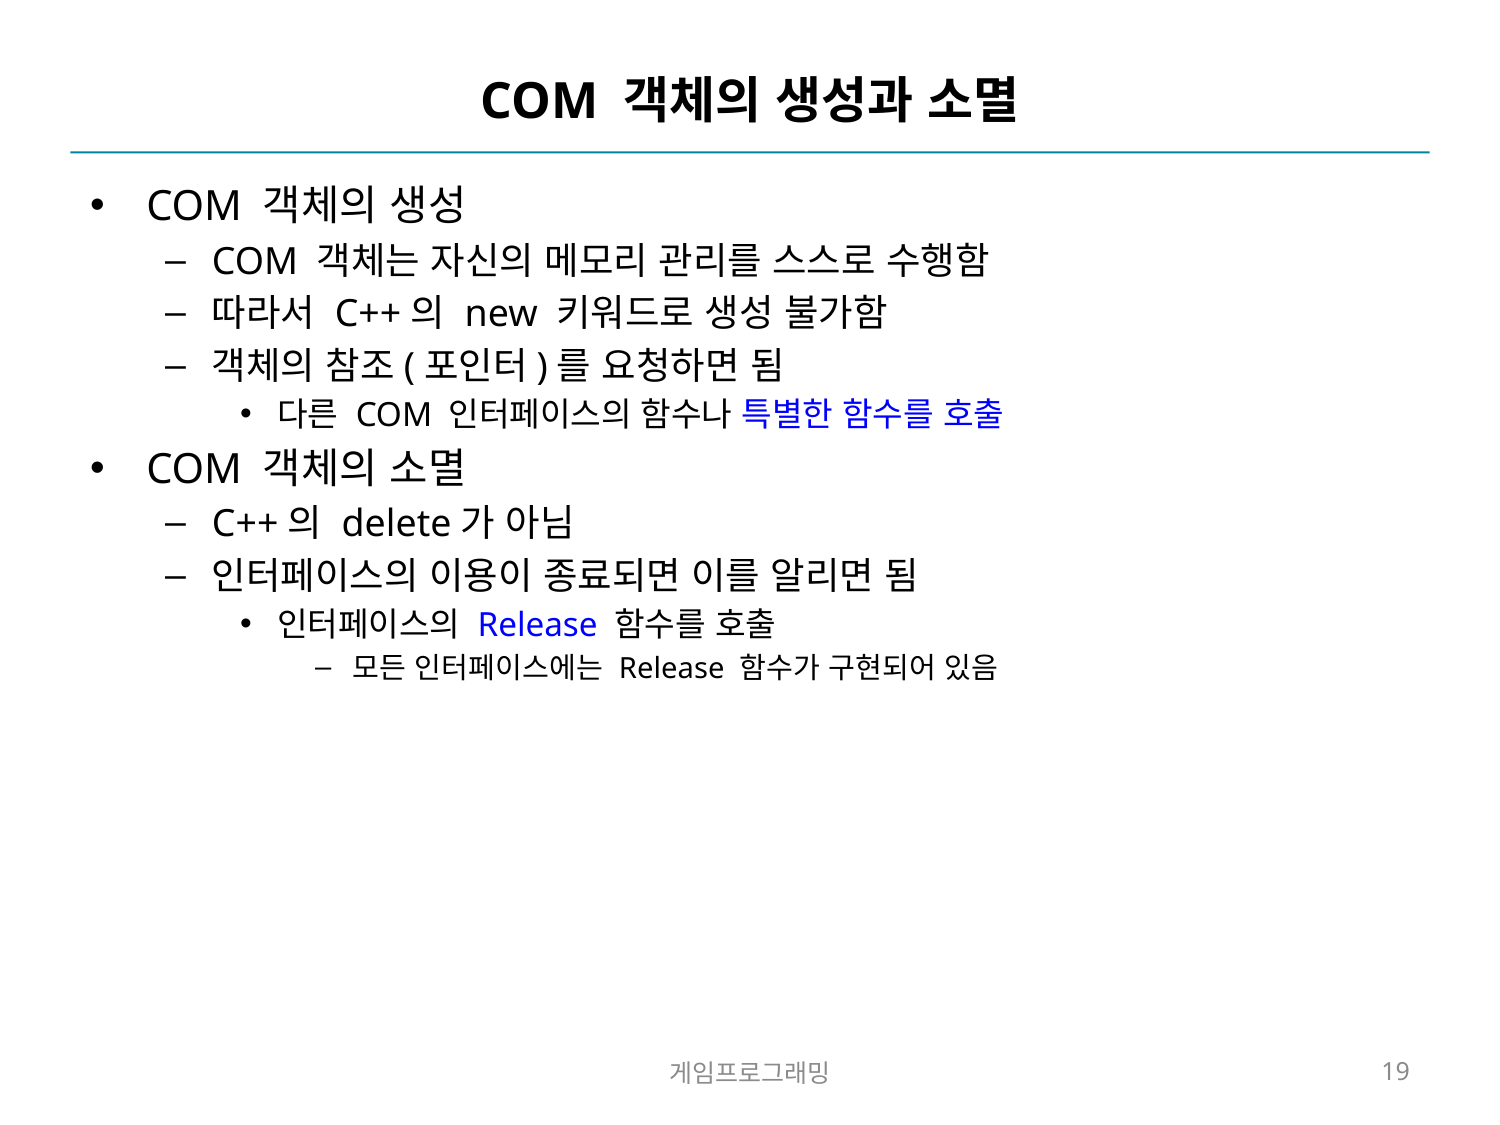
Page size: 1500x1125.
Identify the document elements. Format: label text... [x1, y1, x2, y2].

footer 게임프로그래밍 [512, 1042, 988, 1103]
list COM 객체의 생성 COM 객체는 자신의 메모리 관리를 스스로 수행함 따라서 C++의 new 키워드로 생성 불가함 객체의 참조(포인터)를 요청하면 됨 다른 COM 인터페이스의 함수나 특별한 함수를 호출 COM 객체의 소멸 C++의 delete가 아님 인터페이스의 이용이 종료되면 이를 알리면 됨 인터페이스의 Release 함수를 호출 모든 인터페이스에는 Release 함수가 구현되어 있음 [74, 171, 1426, 1032]
title COM 객체의 생성과 소멸 [74, 44, 1426, 153]
slide_number 19 [1074, 1042, 1425, 1103]
